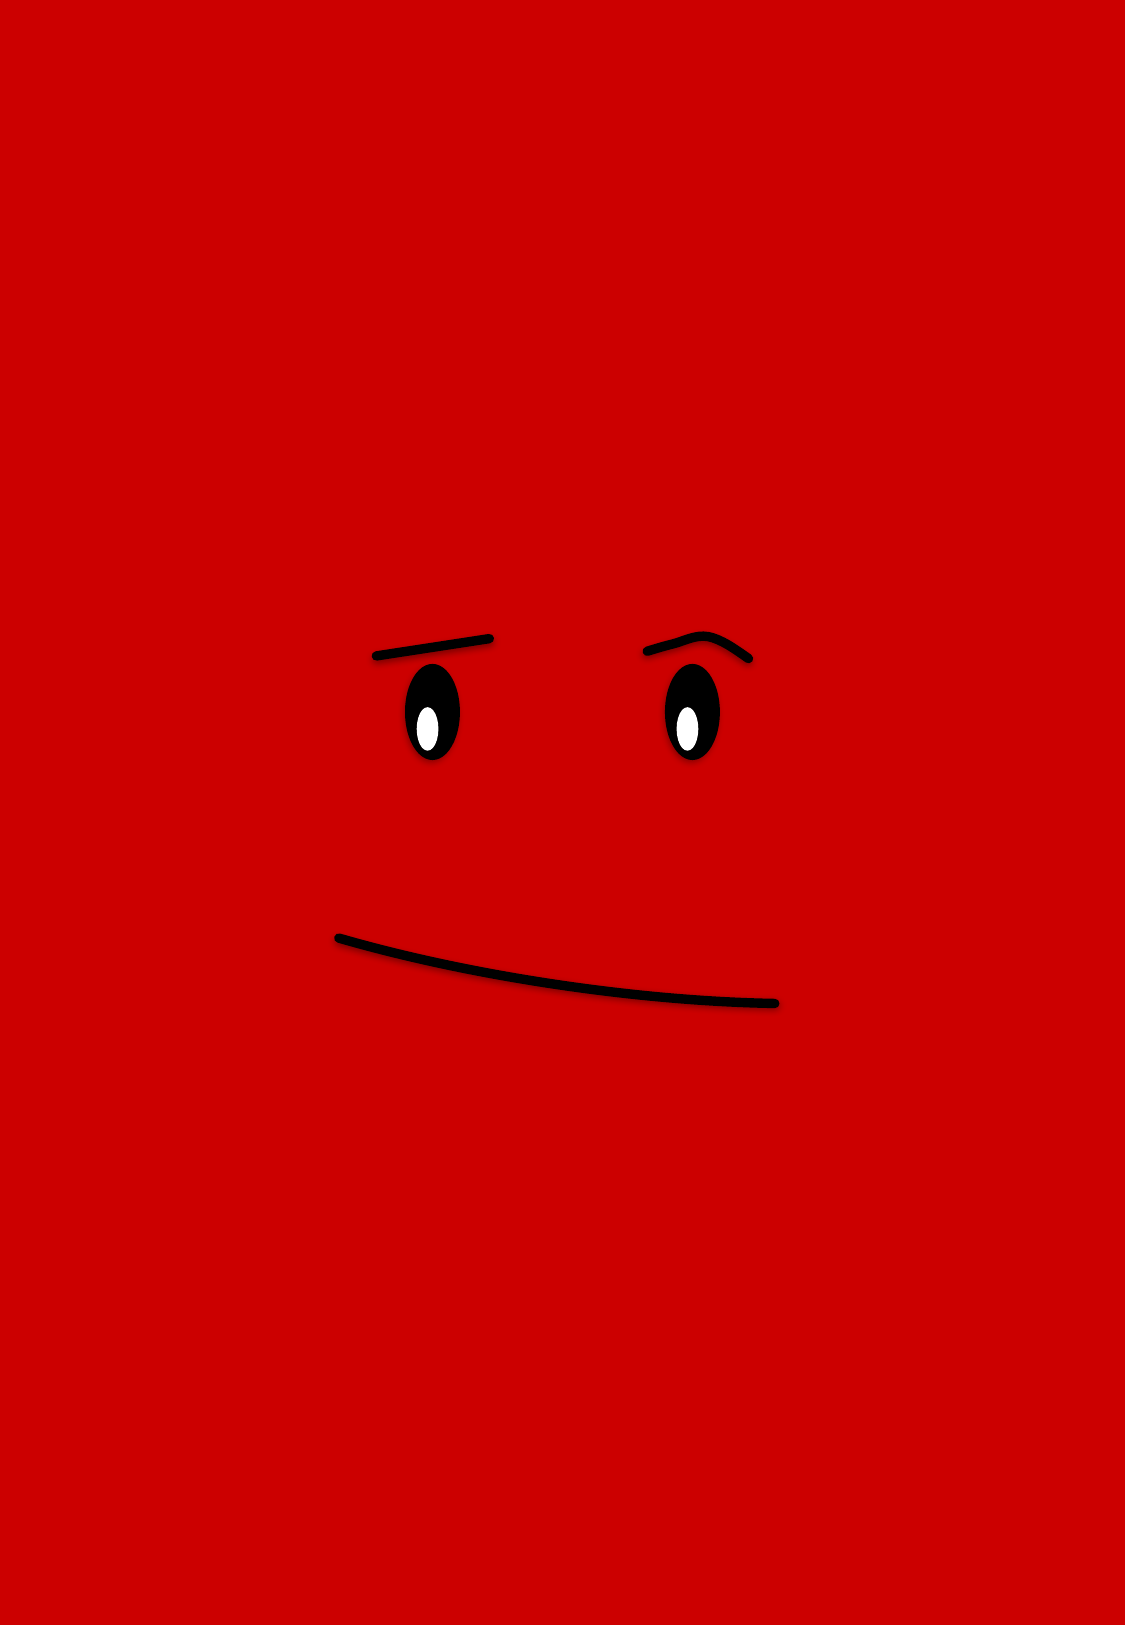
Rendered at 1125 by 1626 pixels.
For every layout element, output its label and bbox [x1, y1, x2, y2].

text_box [376, 635, 749, 659]
text_box [404, 667, 721, 761]
text_box [336, 885, 777, 1006]
